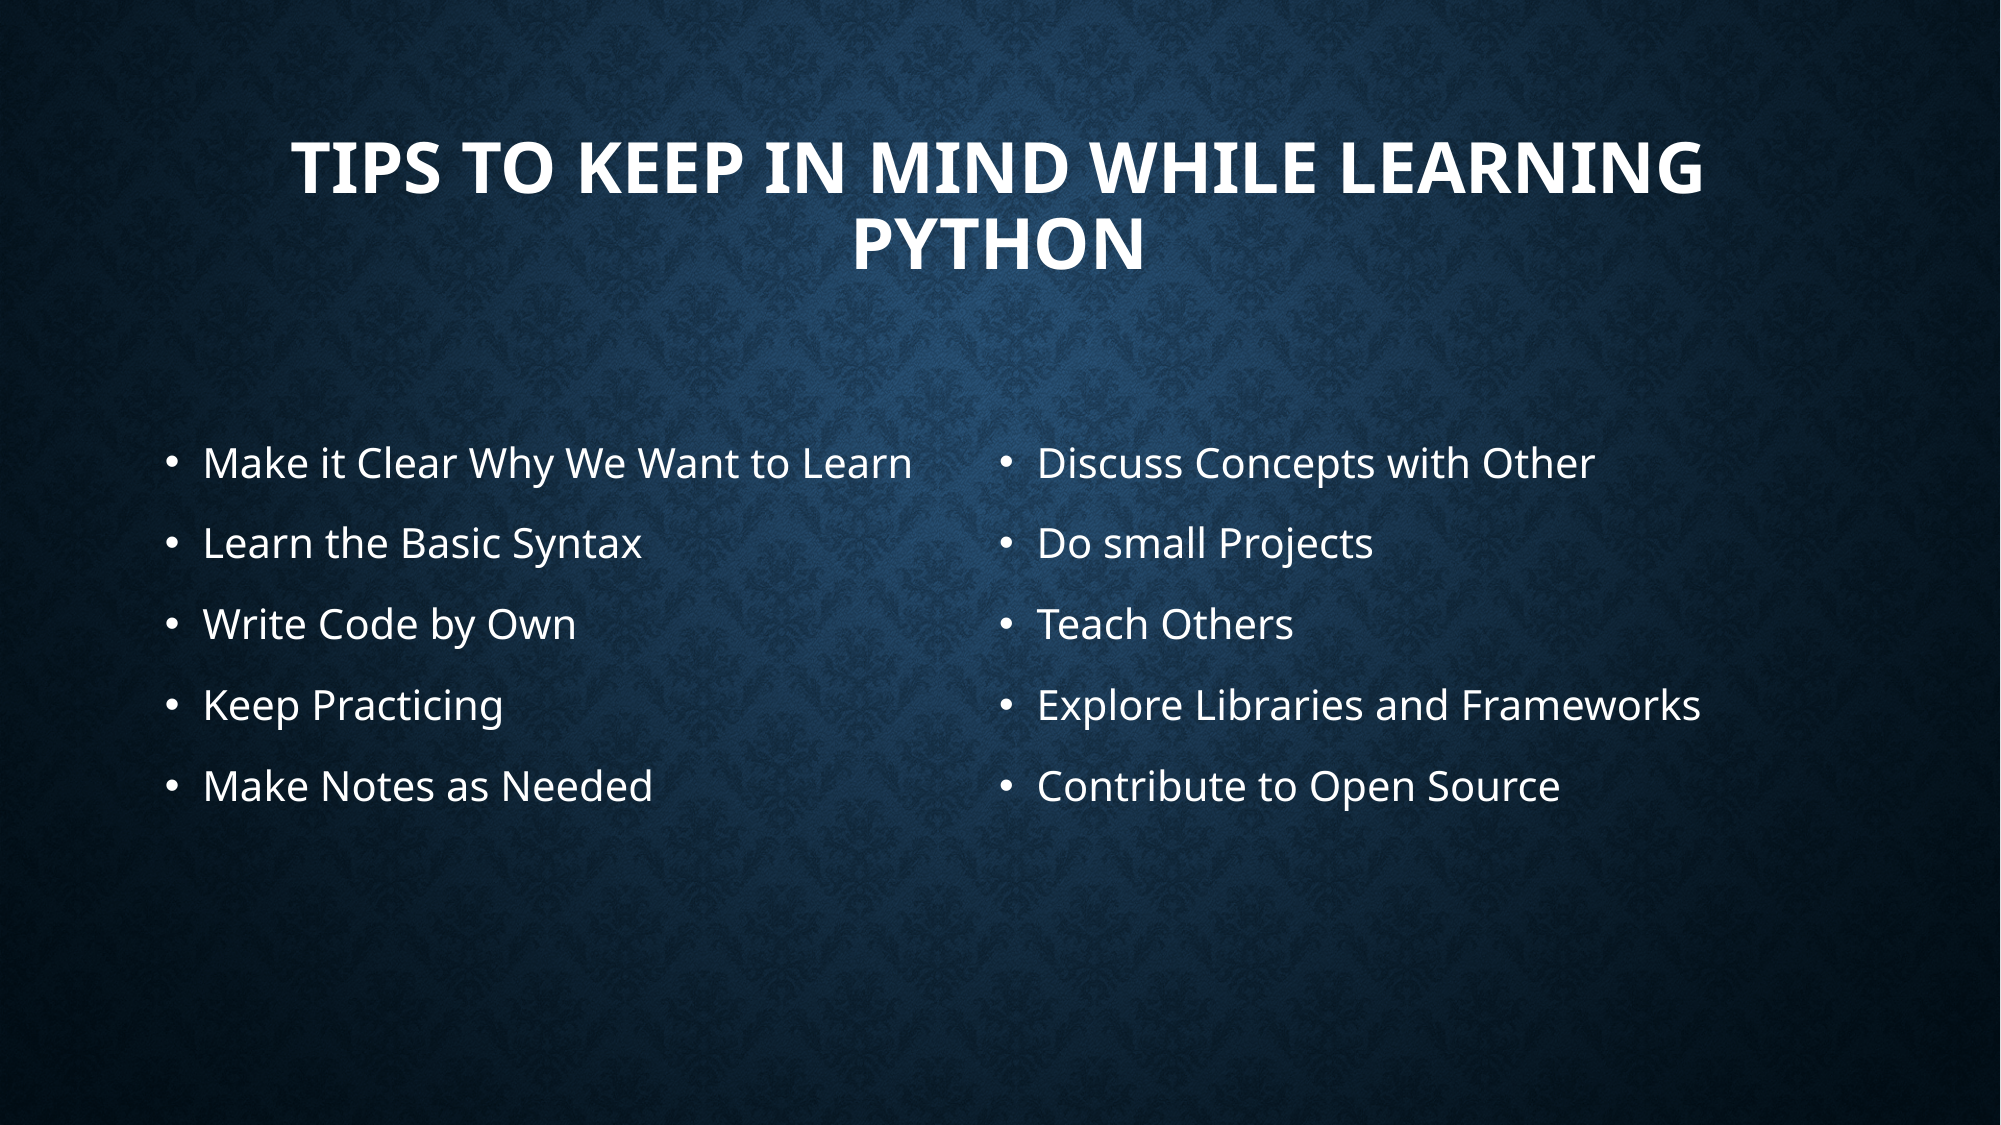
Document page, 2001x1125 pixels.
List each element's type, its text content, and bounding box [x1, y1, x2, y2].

list Make it Clear Why We Want to Learn Learn the Basic Syntax Write Code by Own Keep Practicing Make Notes as Needed Discuss Concepts with Other Do small Projects Teach Others Explore Libraries and Frameworks Contribute to Open Source [149, 418, 1849, 1025]
title Tips to Keep in Mind While Learning Python [149, 99, 1849, 318]
